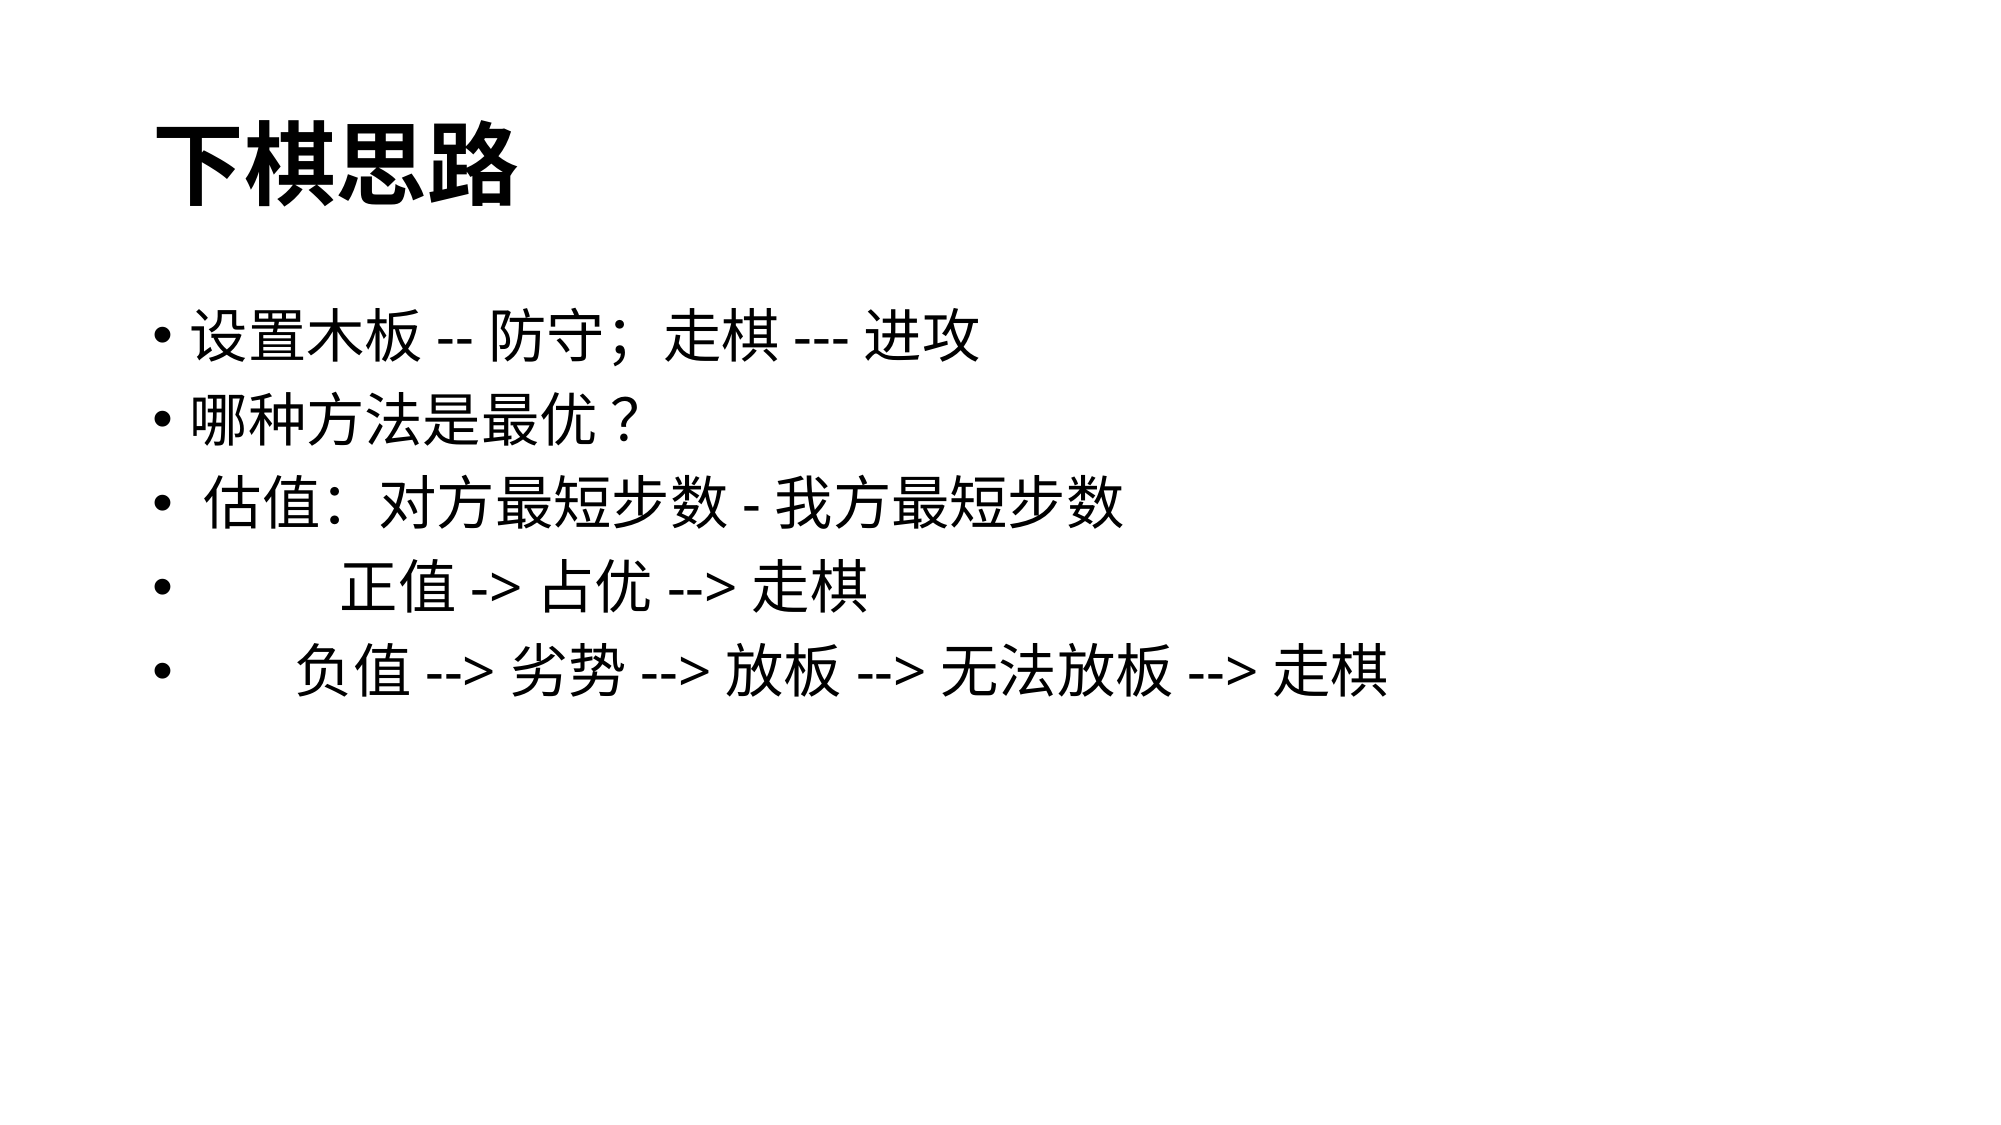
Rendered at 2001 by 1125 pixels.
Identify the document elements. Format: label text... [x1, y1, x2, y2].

list 设置木板--防守；走棋---进攻 哪种方法是最优 ？ ​估值：对方最短步数-我方最短步数 ​ 正值->占优-->走棋 ​负值-->劣势-->放板-->无法放板-->走棋 [137, 299, 1863, 1014]
title 下棋思路 [137, 59, 1863, 278]
